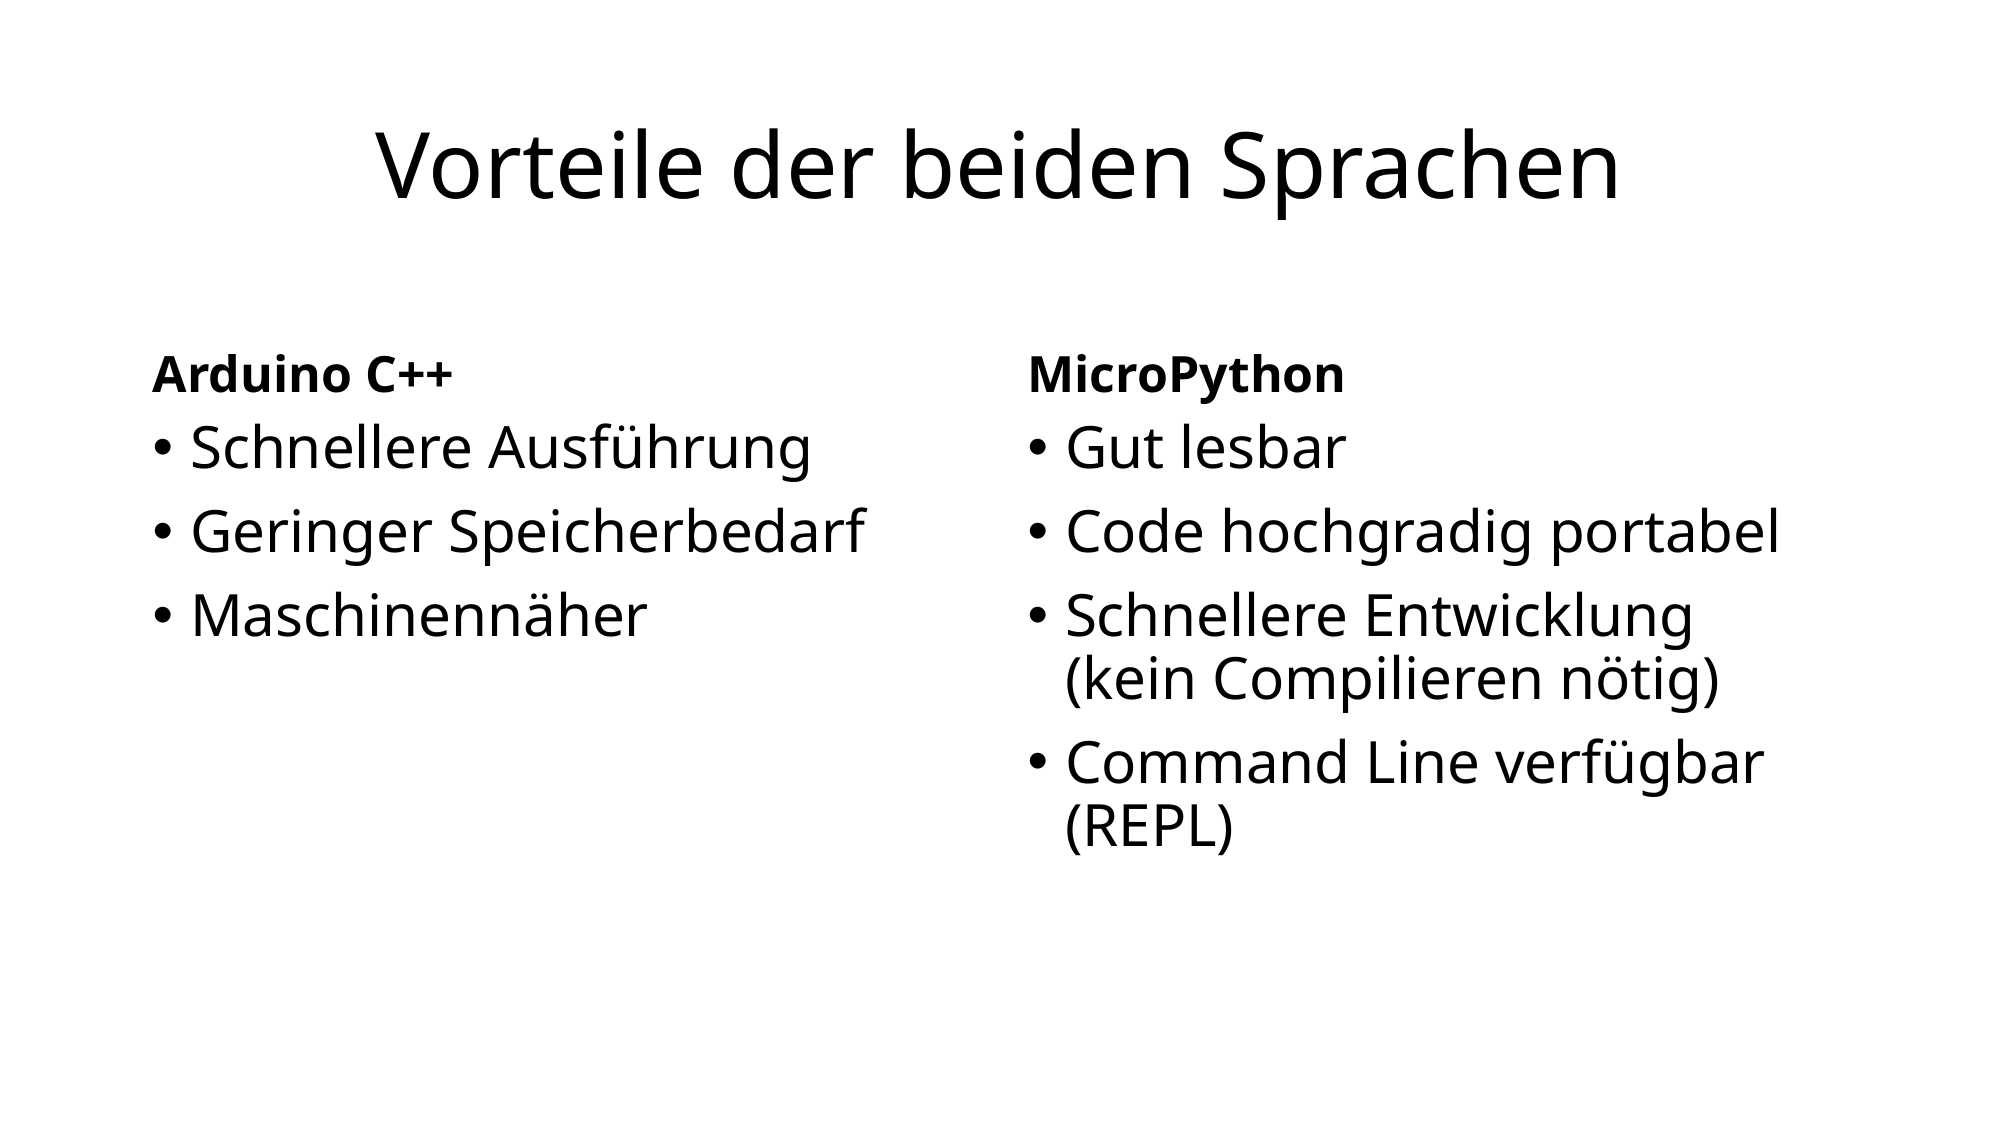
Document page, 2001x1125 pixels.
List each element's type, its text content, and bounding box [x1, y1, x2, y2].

list Arduino C++ [137, 275, 984, 410]
title Vorteile der beiden Sprachen [137, 59, 1863, 278]
list Schnellere Ausführung Geringer Speicherbedarf Maschinennäher [137, 410, 984, 1016]
list MicroPython [1012, 275, 1863, 410]
list Gut lesbar Code hochgradig portabel Schnellere Entwicklung (kein Compilieren nötig) Command Line verfügbar (REPL) [1012, 410, 1929, 1016]
